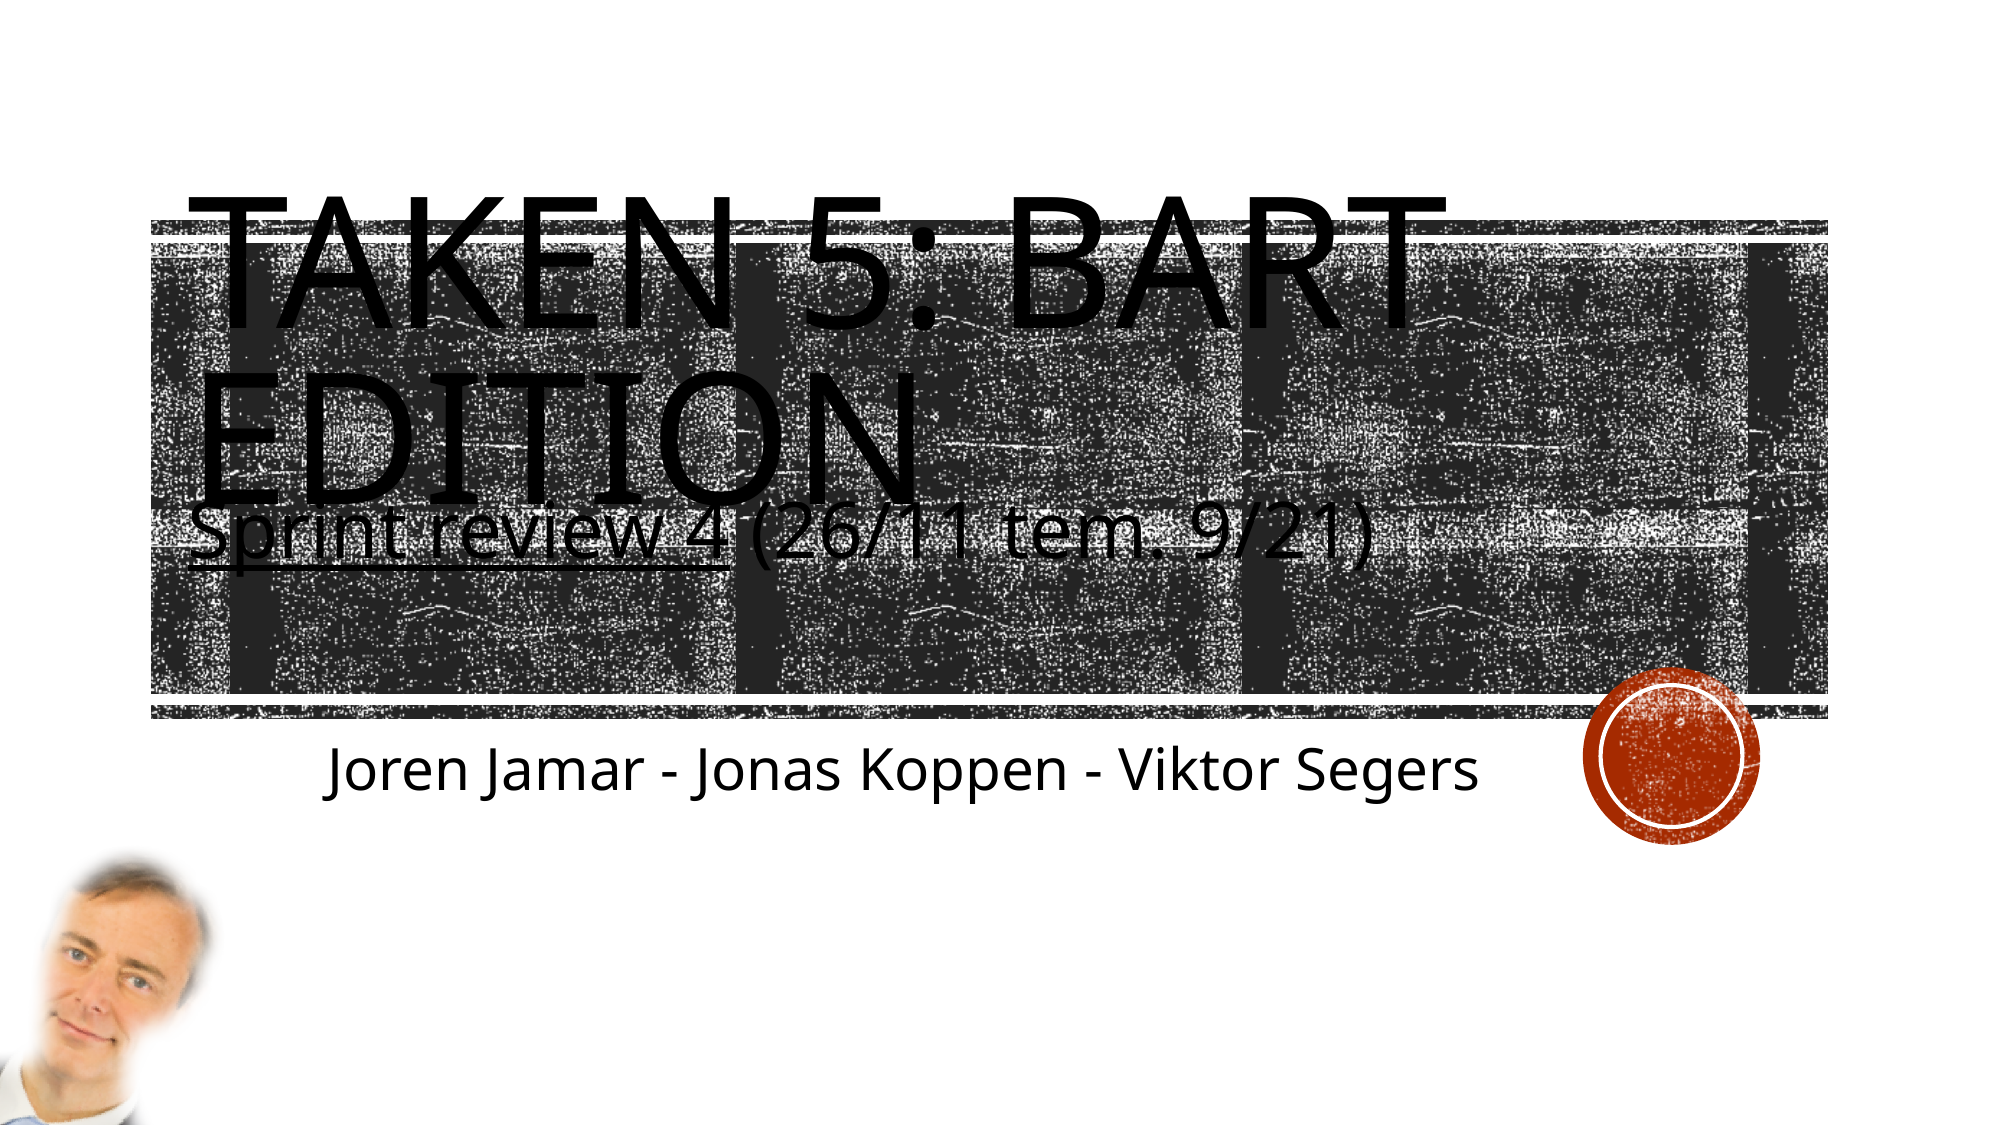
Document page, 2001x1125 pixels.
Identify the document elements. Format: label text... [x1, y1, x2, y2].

picture [0, 836, 357, 1125]
text_box Sprint review 4 (26/11 tem. 9/21) [172, 483, 1467, 660]
title Taken 5: Bart Edition [172, 234, 1808, 733]
subtitle Joren Jamar - Jonas Koppen - Viktor Segers [192, 732, 1617, 1019]
